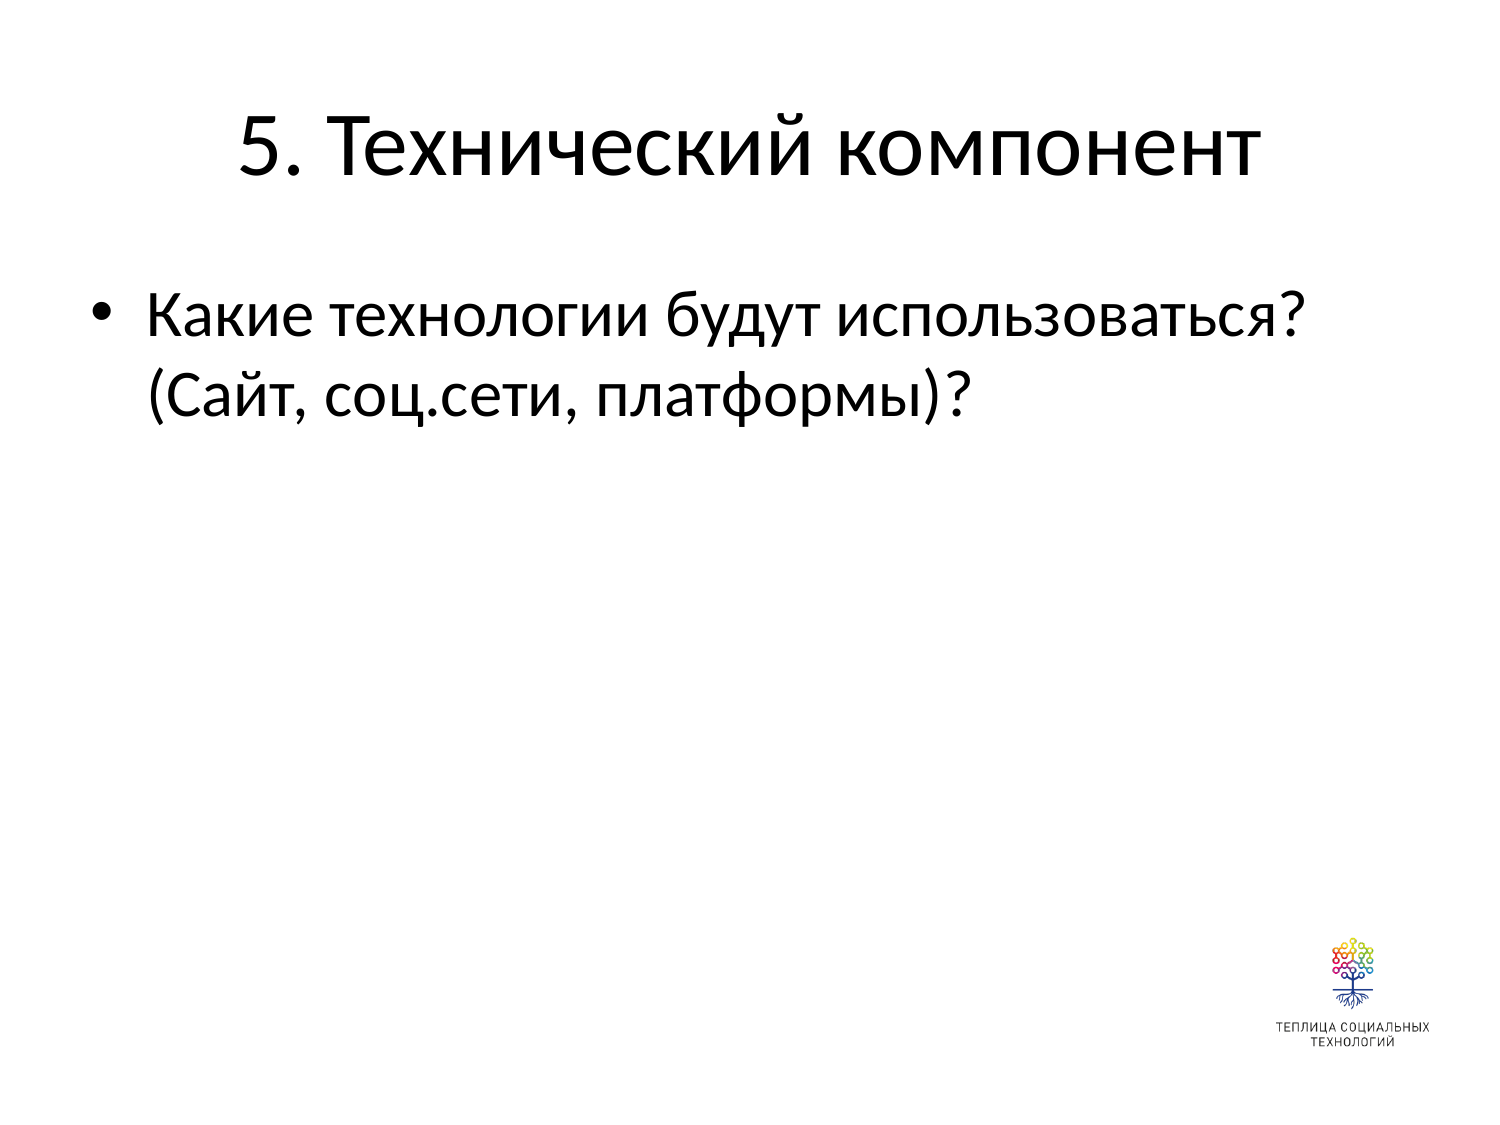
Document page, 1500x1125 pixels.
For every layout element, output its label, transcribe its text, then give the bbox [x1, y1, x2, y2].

picture [1276, 915, 1430, 1069]
title 5. Технический компонент [75, 45, 1425, 233]
list Какие технологии будут использоваться? (Сайт, соц.сети, платформы)? [75, 262, 1425, 916]
